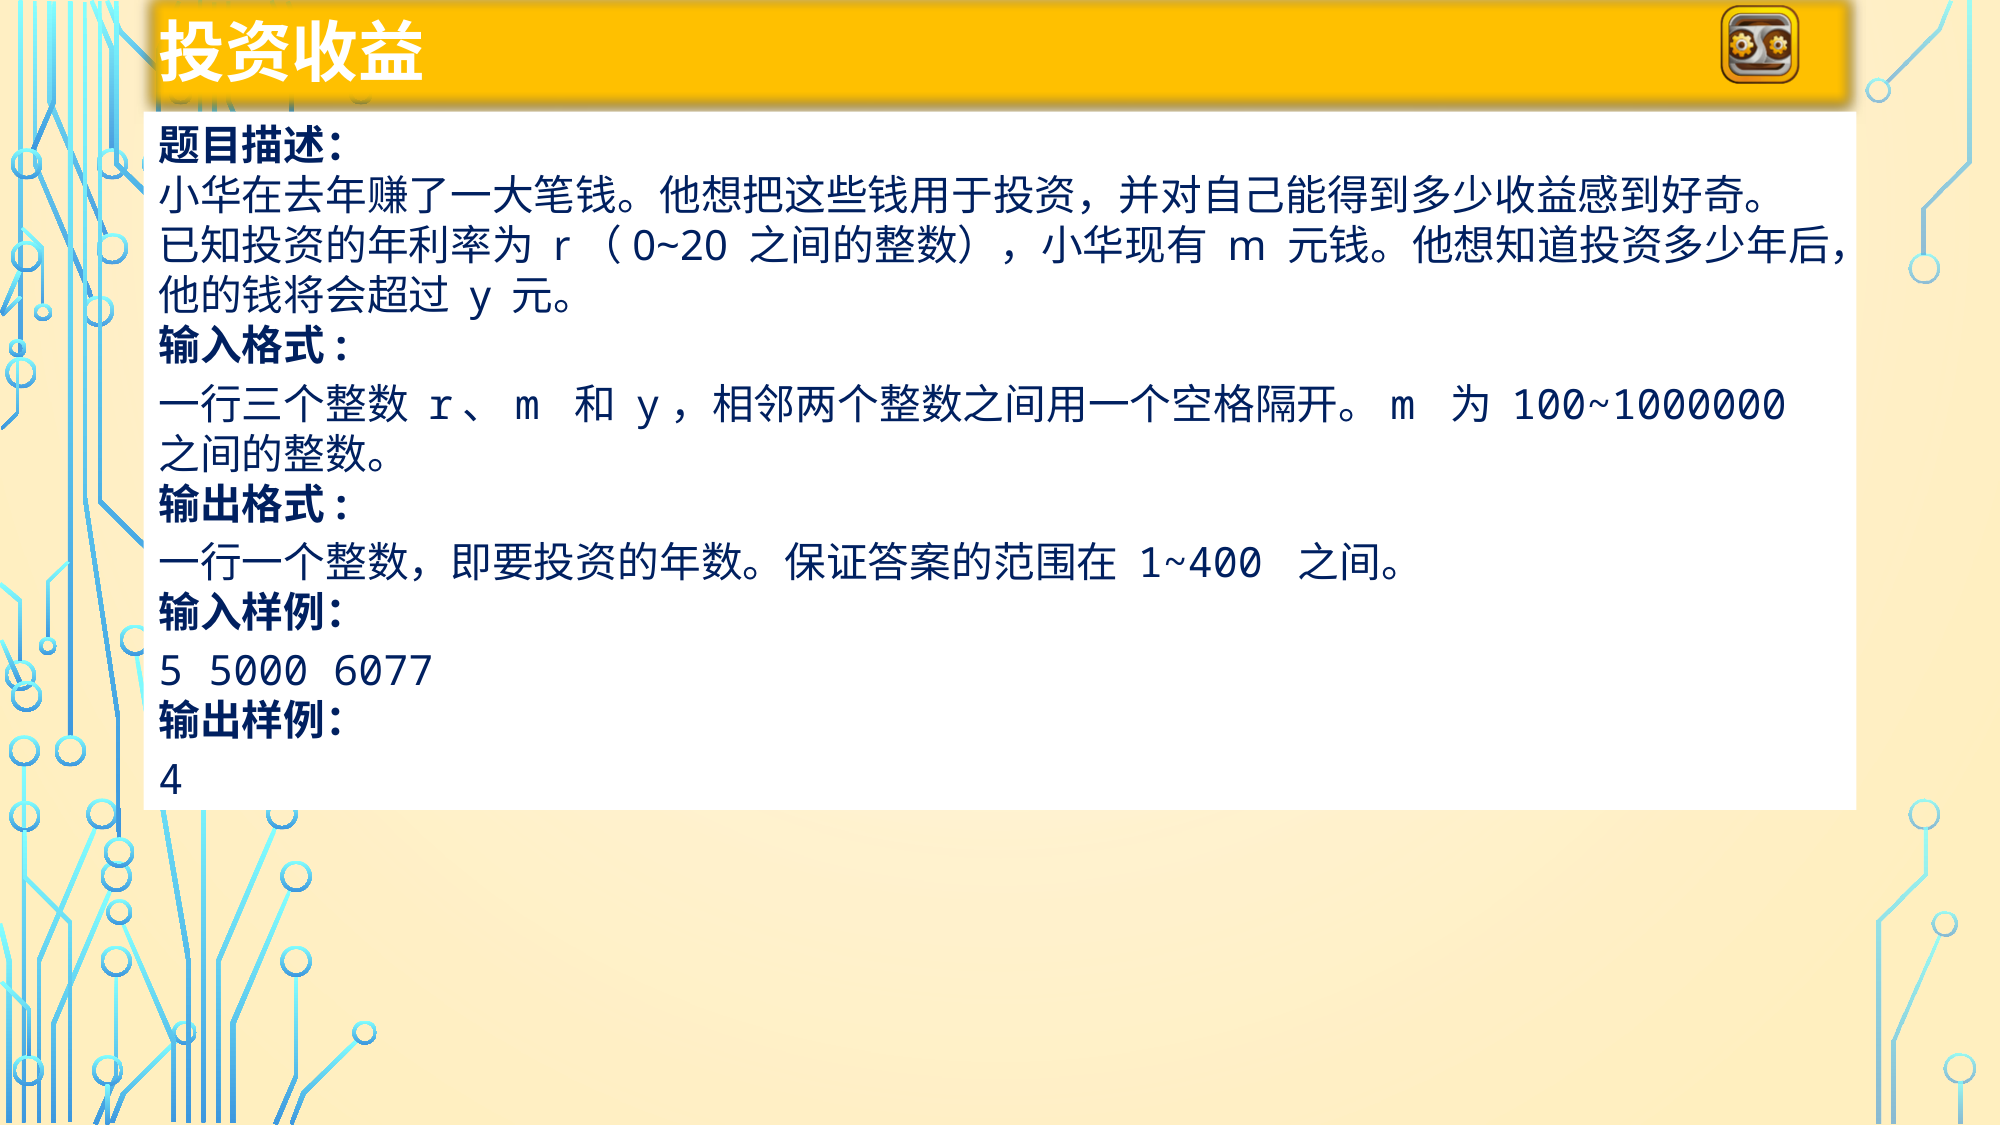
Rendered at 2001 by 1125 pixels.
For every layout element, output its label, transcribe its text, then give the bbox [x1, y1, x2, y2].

text_box 题目描述： 小华在去年赚了一大笔钱。他想把这些钱用于投资，并对自己能得到多少收益感到好奇。 已知投资的年利率为 r（0~20 之间的整数），小华现有 m 元钱。他想知道投资多少年后，他的钱将会超过 y 元。 输入格式: 一行三个整数 r、m 和 y，相邻两个整数之间用一个空格隔开。m 为 100~1000000 之间的整数。 输出格式: 一行一个整数，即要投资的年数。保证答案的范围在 1~400 之间。 输入样例： 5 5000 6077 输出样例： 4 [143, 112, 1857, 810]
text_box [143, 0, 1857, 112]
